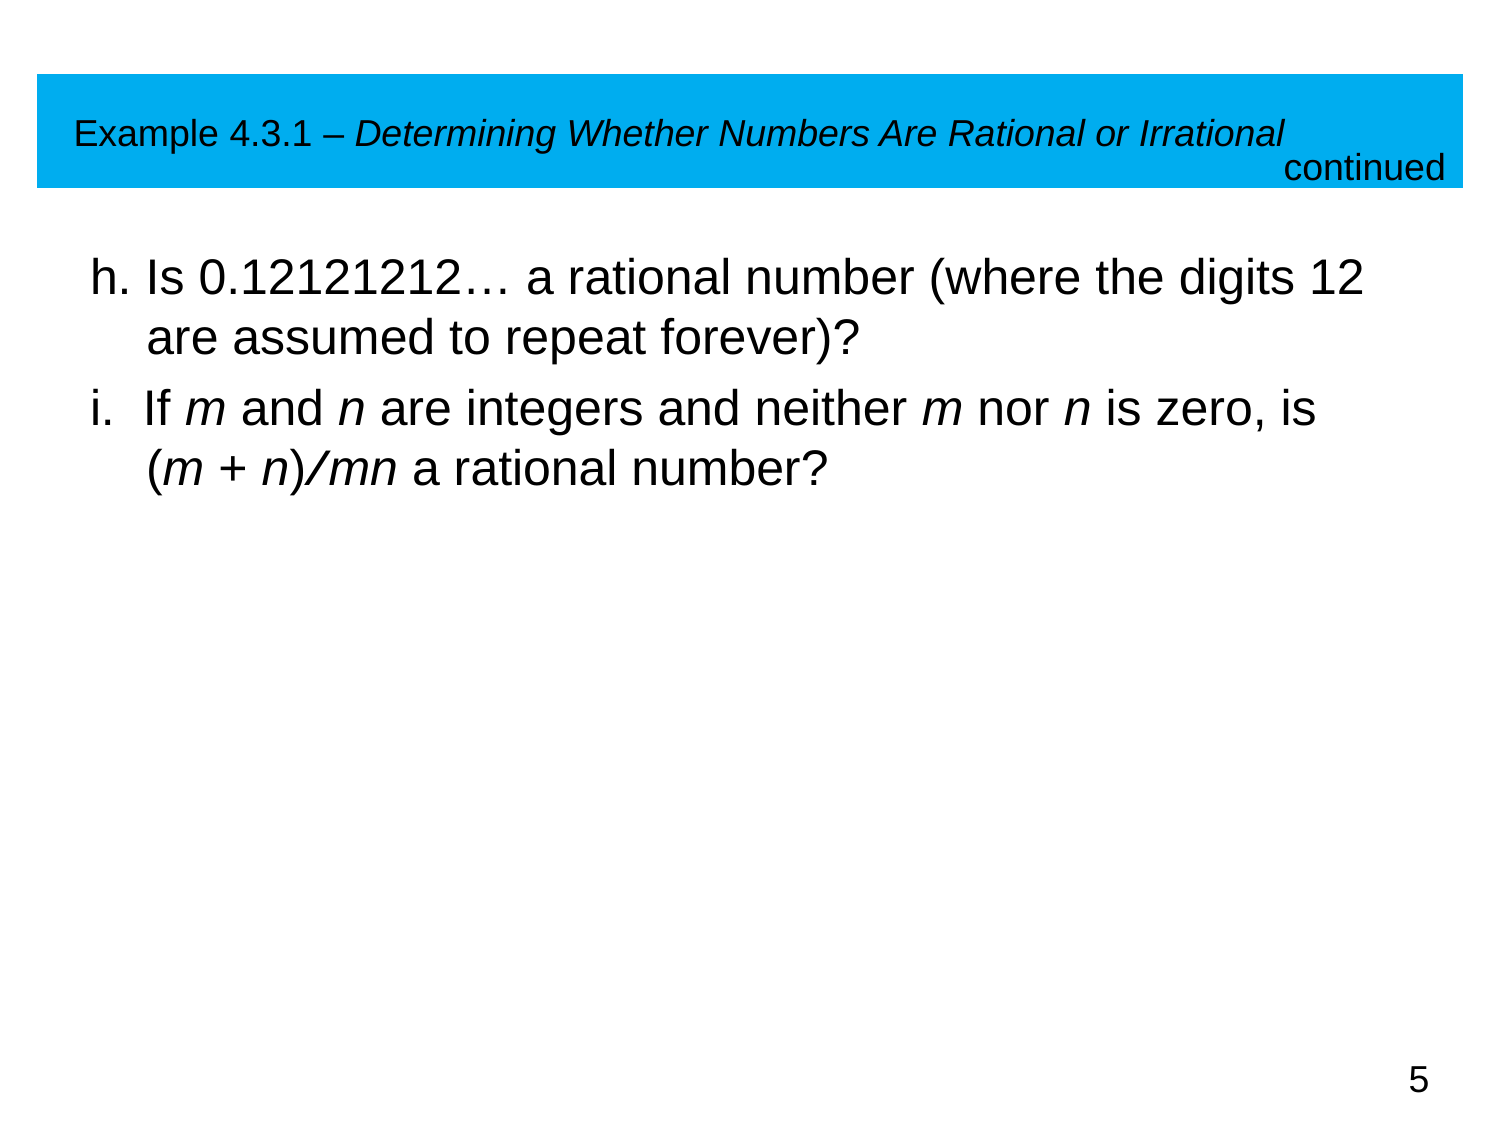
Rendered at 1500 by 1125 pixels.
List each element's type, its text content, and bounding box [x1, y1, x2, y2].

title Example 4.3.1 – Determining Whether Numbers Are Rational or Irrational [58, 37, 1408, 225]
list h. Is 0.12121212… a rational number (where the digits 12 are assumed to repeat forever)? i. If m and n are integers and neither m nor n is zero, is (m + n) ∕ mn a rational number? [75, 237, 1425, 700]
list continued [1268, 135, 1463, 206]
